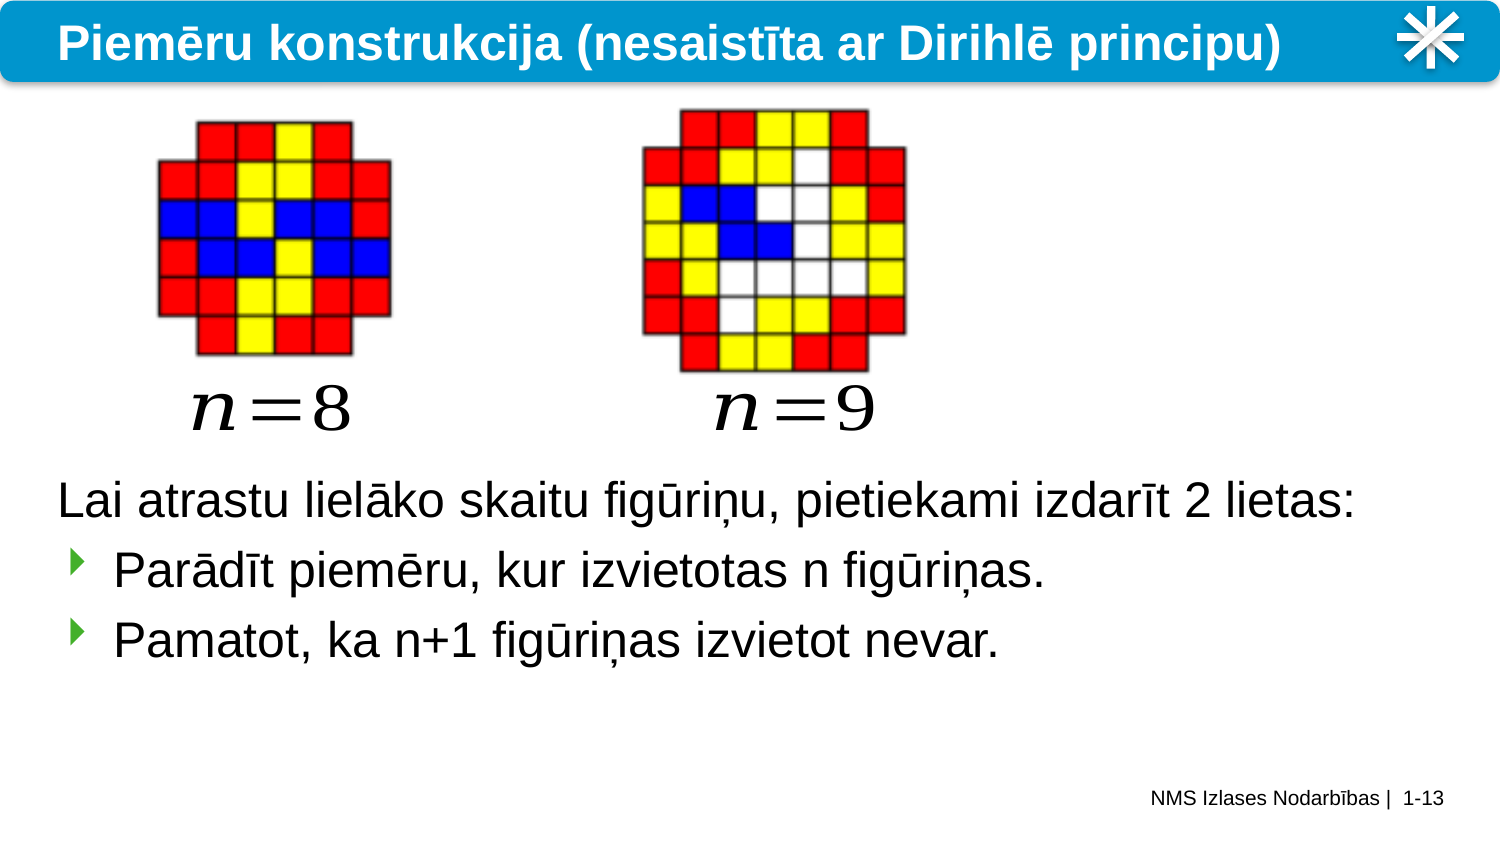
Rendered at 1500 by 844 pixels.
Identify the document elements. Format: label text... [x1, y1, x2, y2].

title Piemēru konstrukcija (nesaistīta ar Dirihlē principu) [56, 10, 1297, 73]
list Lai atrastu lielāko skaitu figūriņu, pietiekami izdarīt 2 lietas: Parādīt piemēru, kur izvietotas n figūriņas. Pamatot, ka n+1 figūriņas izvietot nevar. [56, 467, 1445, 729]
picture [137, 107, 405, 367]
picture [634, 94, 915, 379]
